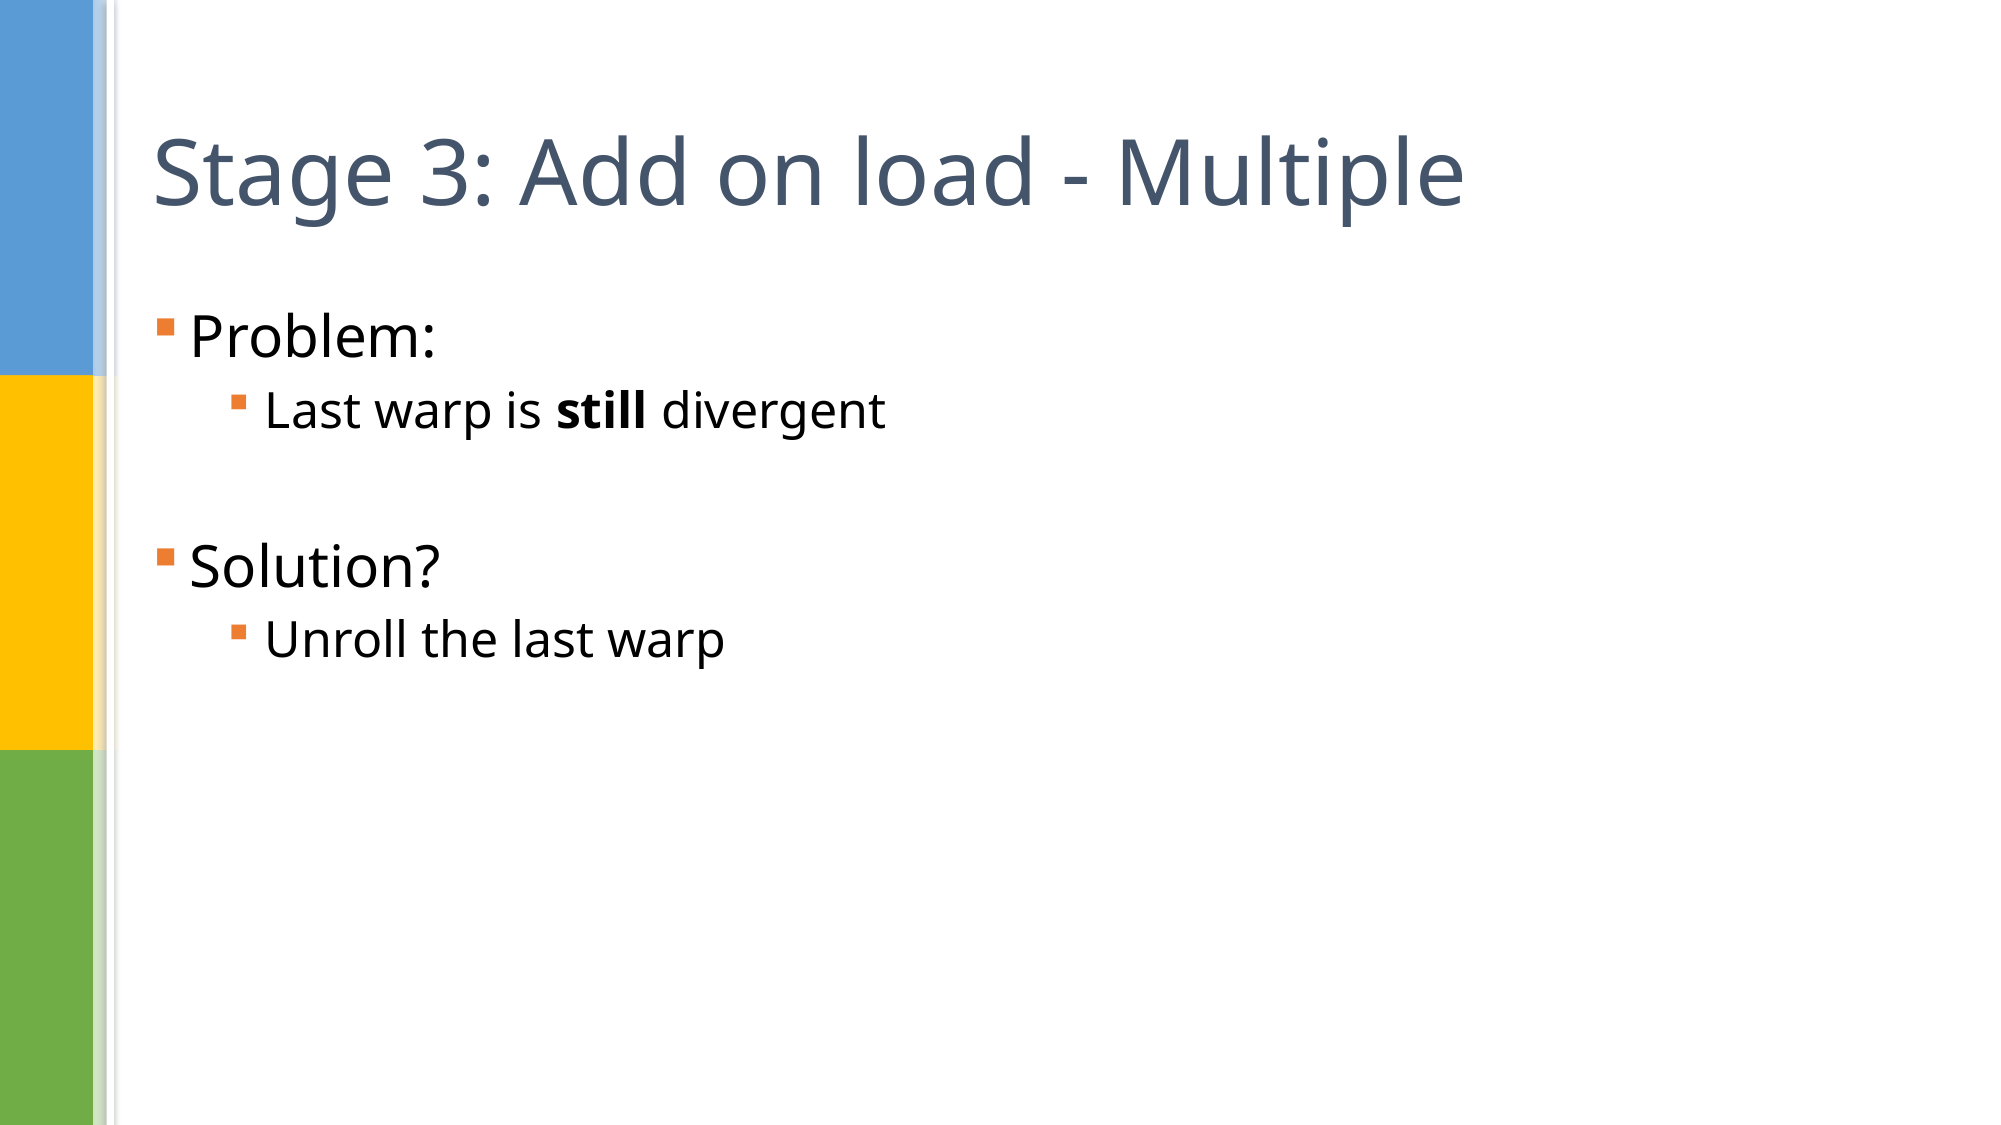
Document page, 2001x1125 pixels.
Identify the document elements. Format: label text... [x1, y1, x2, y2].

list Problem: Last warp is still divergent Solution? Unroll the last warp [137, 299, 1863, 1014]
title Stage 3: Add on load - Multiple [137, 59, 1863, 278]
